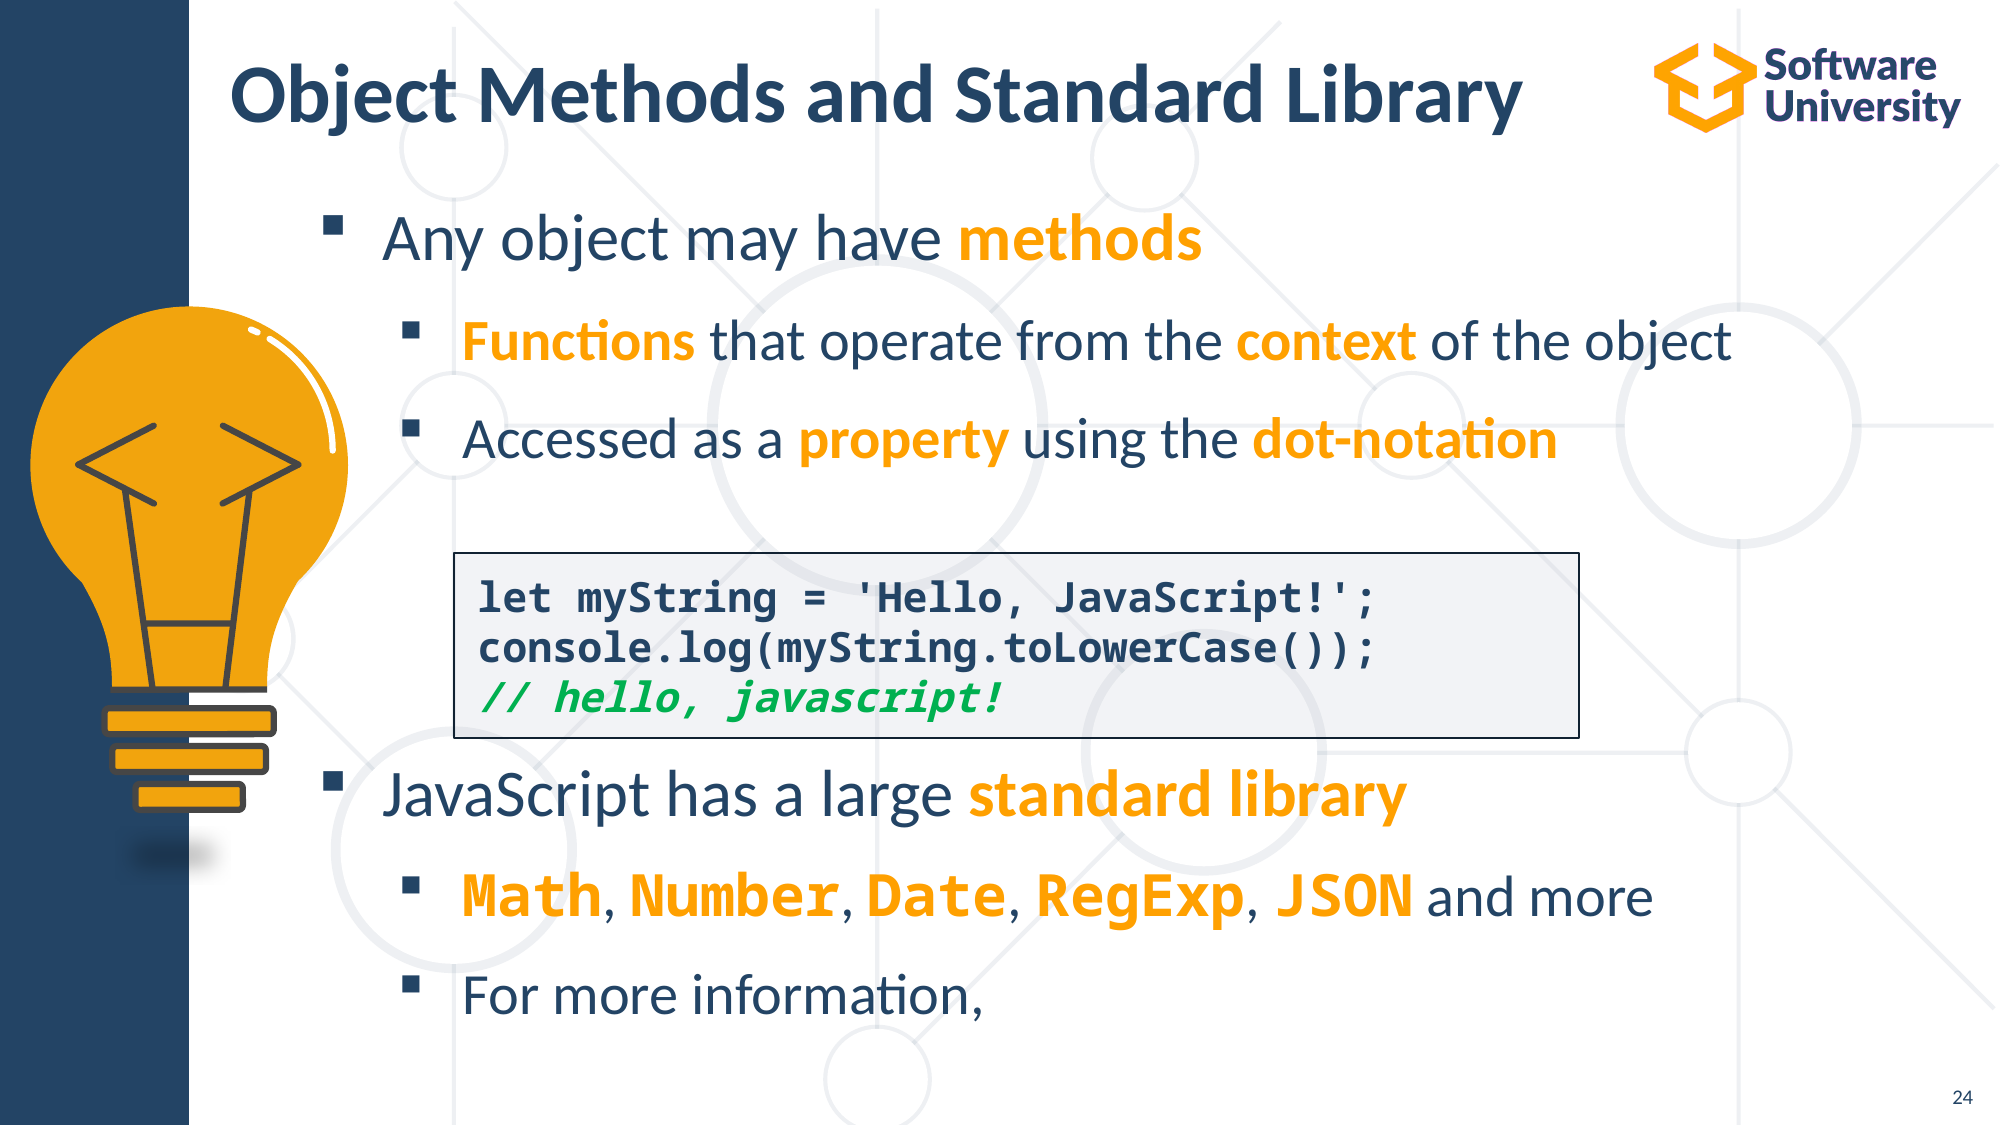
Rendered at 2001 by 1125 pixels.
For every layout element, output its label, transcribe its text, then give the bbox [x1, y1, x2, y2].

text_box Object Methods and Standard Library [212, 16, 1628, 162]
picture [1641, 31, 1972, 145]
text_box Any object may have methods Functions that operate from the context of the object Accessed as a property using the dot-notation JavaScript has a large standard library Math, Number, Date, RegExp, JSON and more For more information, [300, 183, 1968, 1050]
text_box let myString = 'Hello, JavaScript!'; console.log(myString.toLowerCase()); // hello, javascript! [453, 552, 1580, 739]
text_box 24 [1927, 1067, 1988, 1116]
